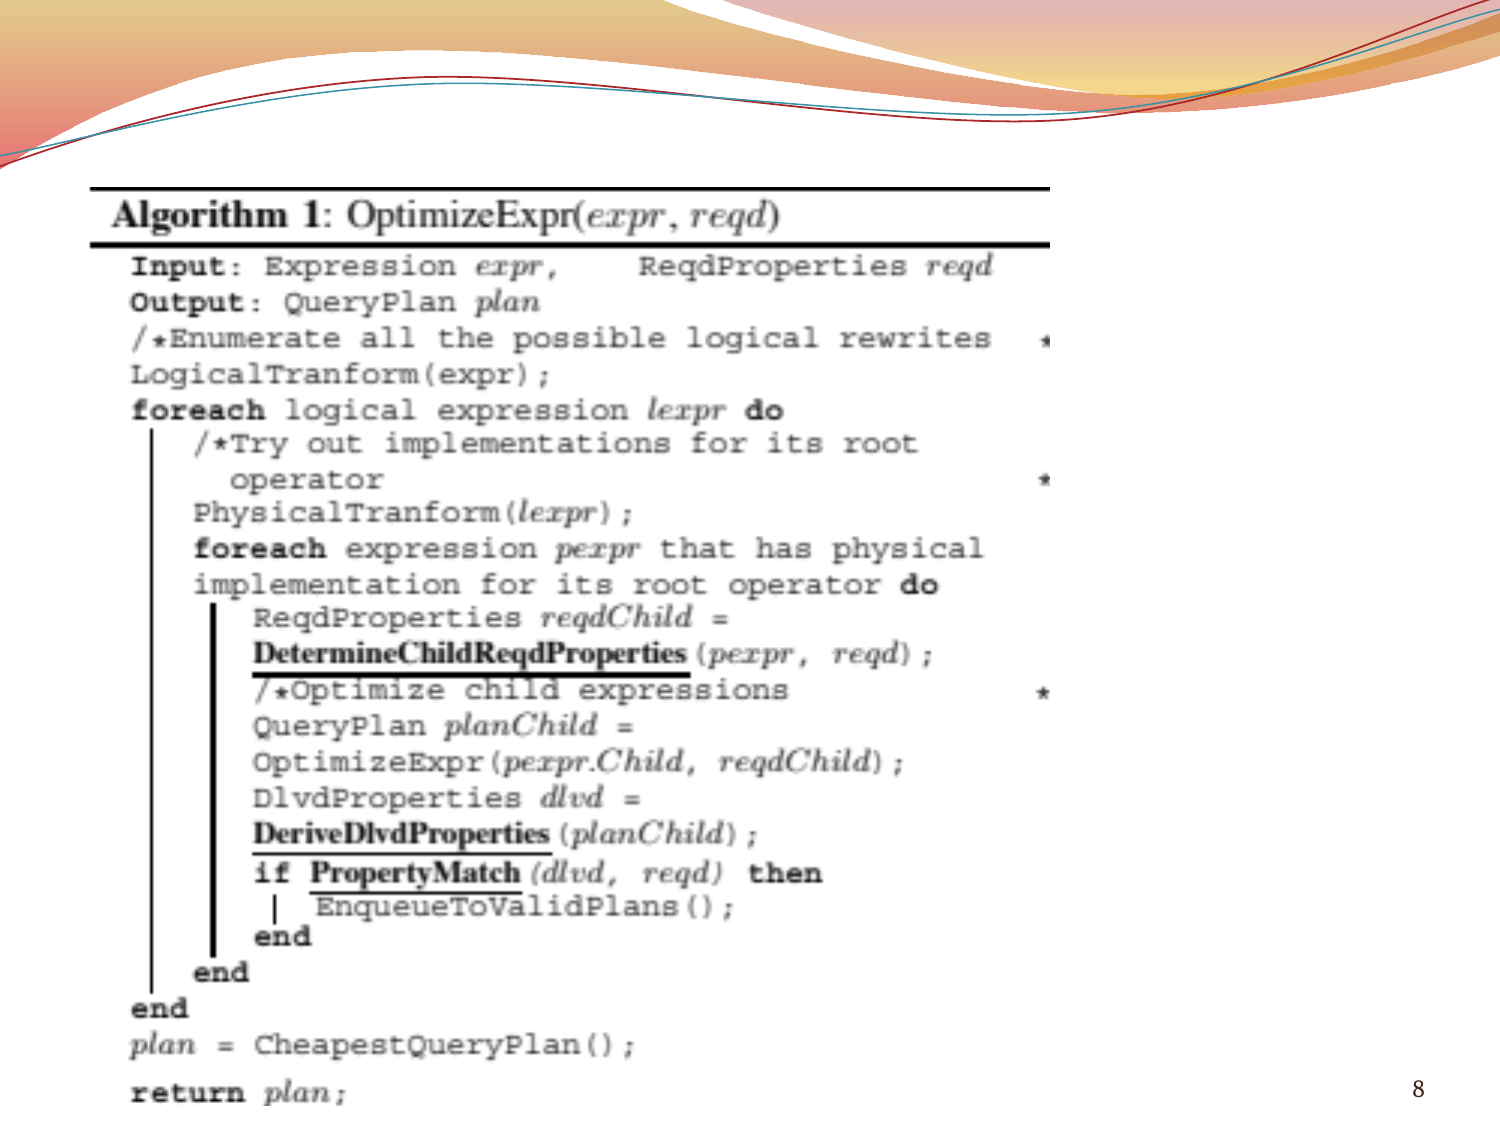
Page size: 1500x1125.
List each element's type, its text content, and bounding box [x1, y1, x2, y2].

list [68, 187, 1051, 1115]
slide_number 8 [1299, 1042, 1425, 1103]
